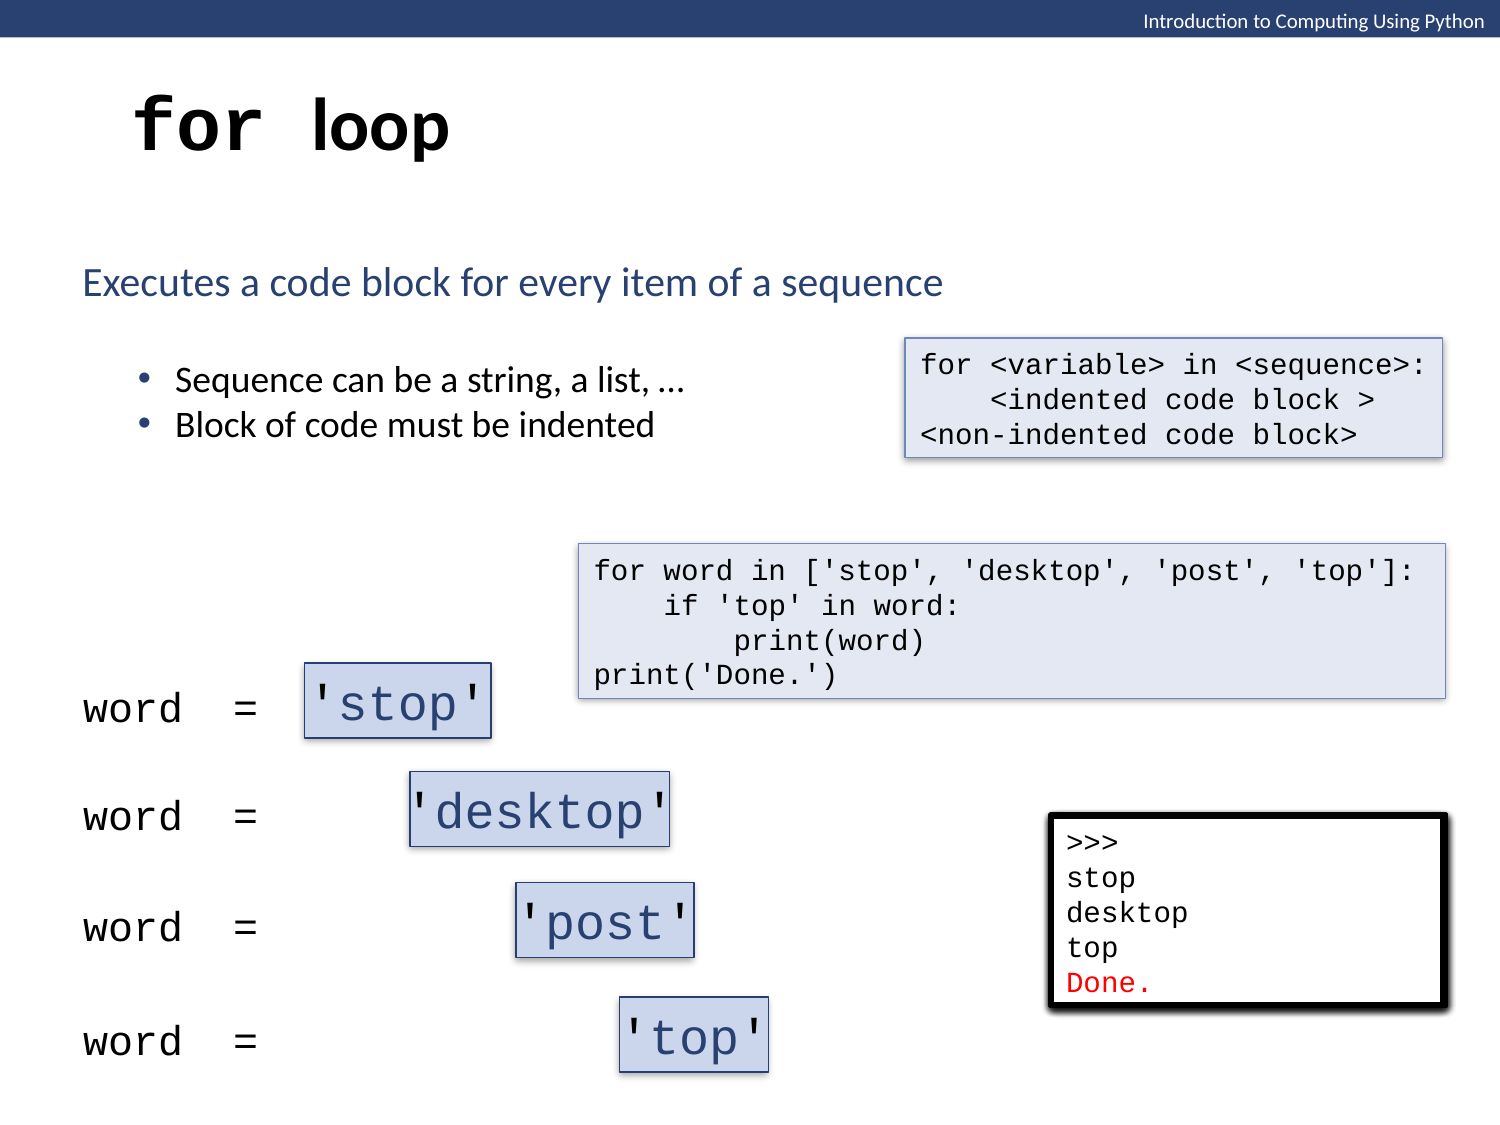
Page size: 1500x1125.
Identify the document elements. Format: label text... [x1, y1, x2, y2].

text_box 'top' [619, 996, 769, 1073]
text_box word = [68, 672, 274, 738]
text_box Introduction to Computing Using Python [1392, 0, 1500, 40]
text_box word = [68, 1006, 274, 1072]
text_box word = [68, 892, 274, 958]
text_box for <variable> in <sequence>: <indented code block > <non-indented code block> [904, 337, 1443, 458]
text_box 'stop' [304, 662, 492, 739]
text_box 'desktop' [409, 771, 670, 847]
text_box for word in ['stop', 'desktop', 'post', 'top']: if 'top' in word: print(word) print('Done.') [578, 543, 1446, 699]
text_box 'post' [515, 882, 695, 958]
text_box [0, 0, 116, 38]
text_box word = [68, 781, 274, 846]
text_box Executes a code block for every item of a sequence Sequence can be a string, a list, … Block of code must be indented [67, 247, 963, 453]
text_box for loop [116, 0, 1392, 242]
text_box >>> stop desktop top Done. [1050, 815, 1444, 1006]
